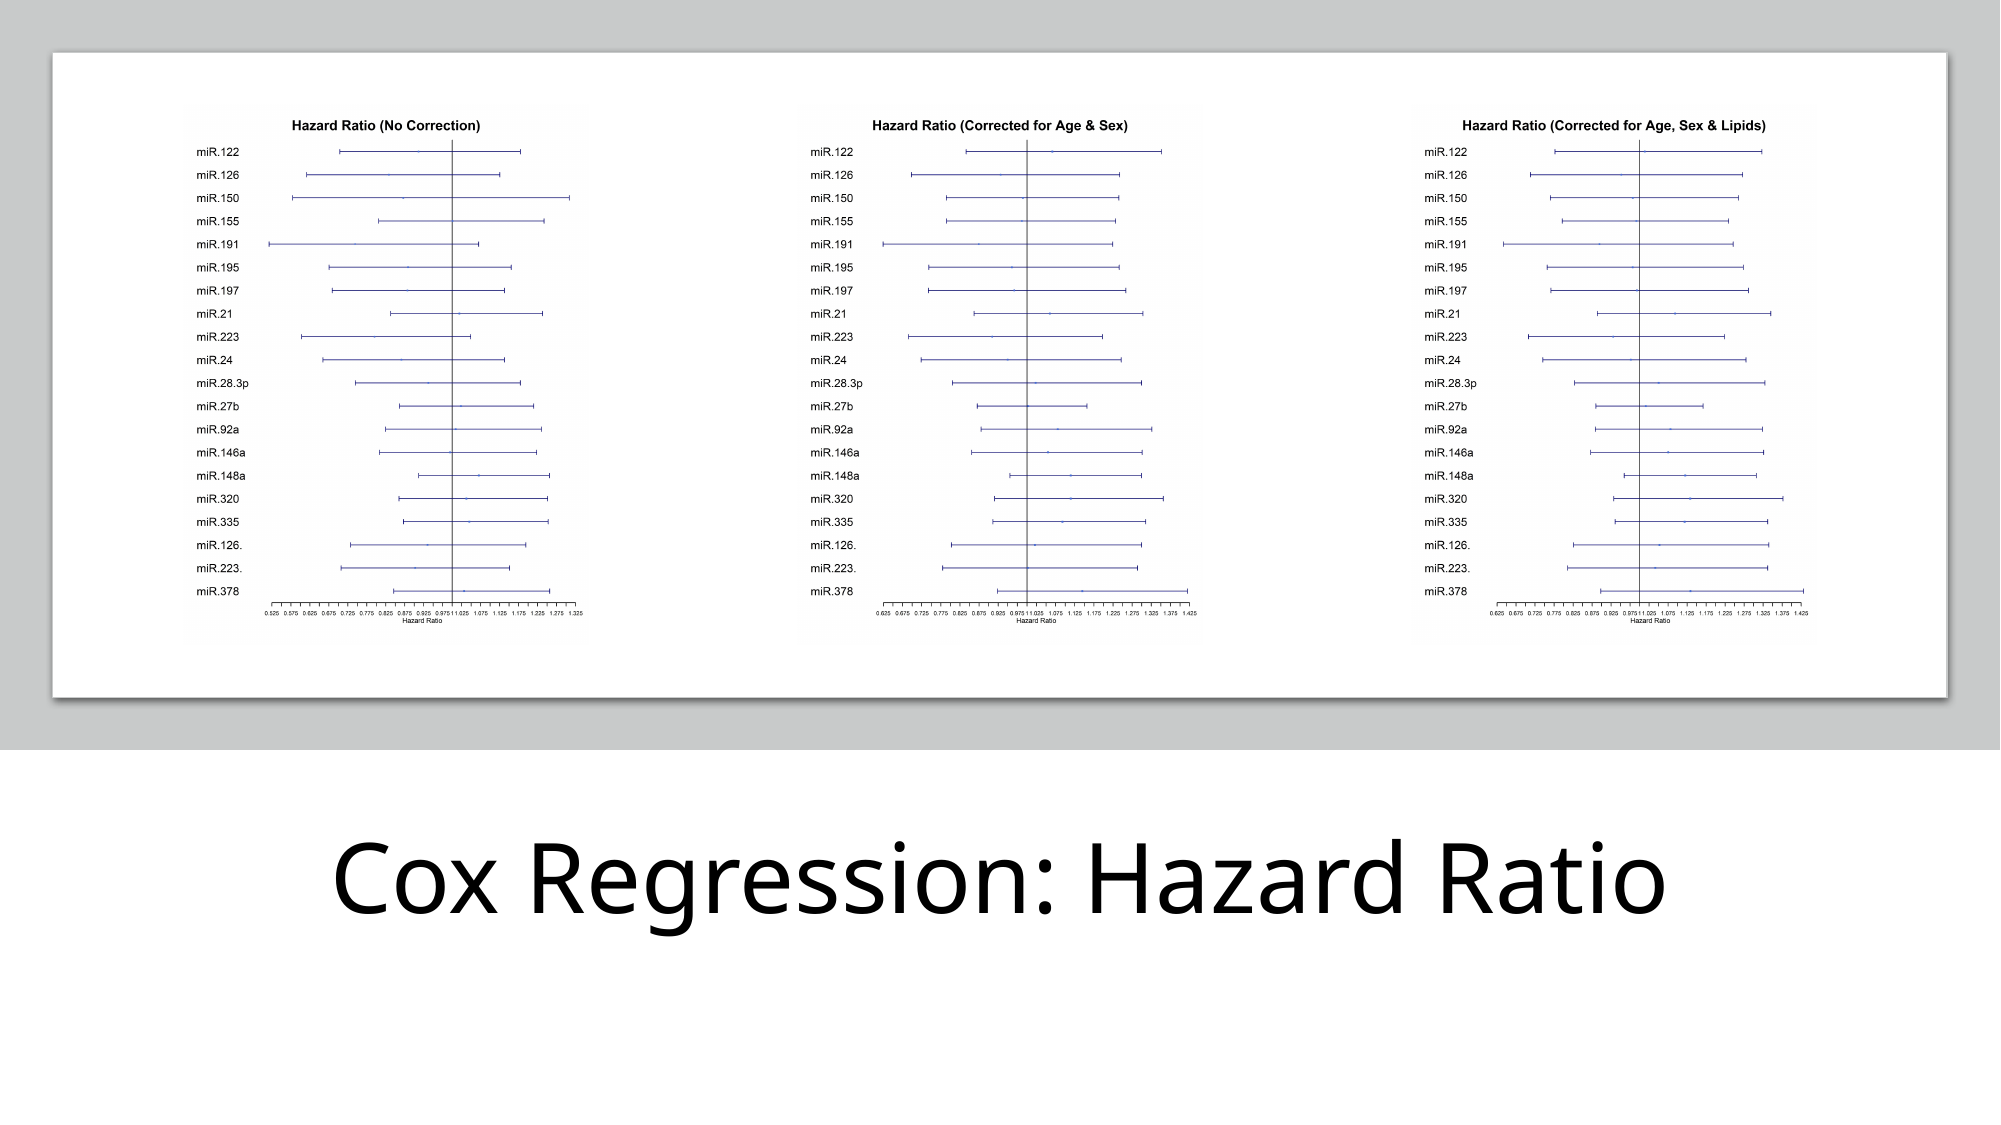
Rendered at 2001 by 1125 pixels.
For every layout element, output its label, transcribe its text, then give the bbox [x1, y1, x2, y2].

title Cox Regression: Hazard Ratio [162, 761, 1838, 942]
text_box [0, 0, 2000, 751]
picture [1411, 104, 1817, 645]
picture [183, 104, 589, 645]
text_box [52, 52, 1948, 698]
picture [797, 104, 1203, 645]
